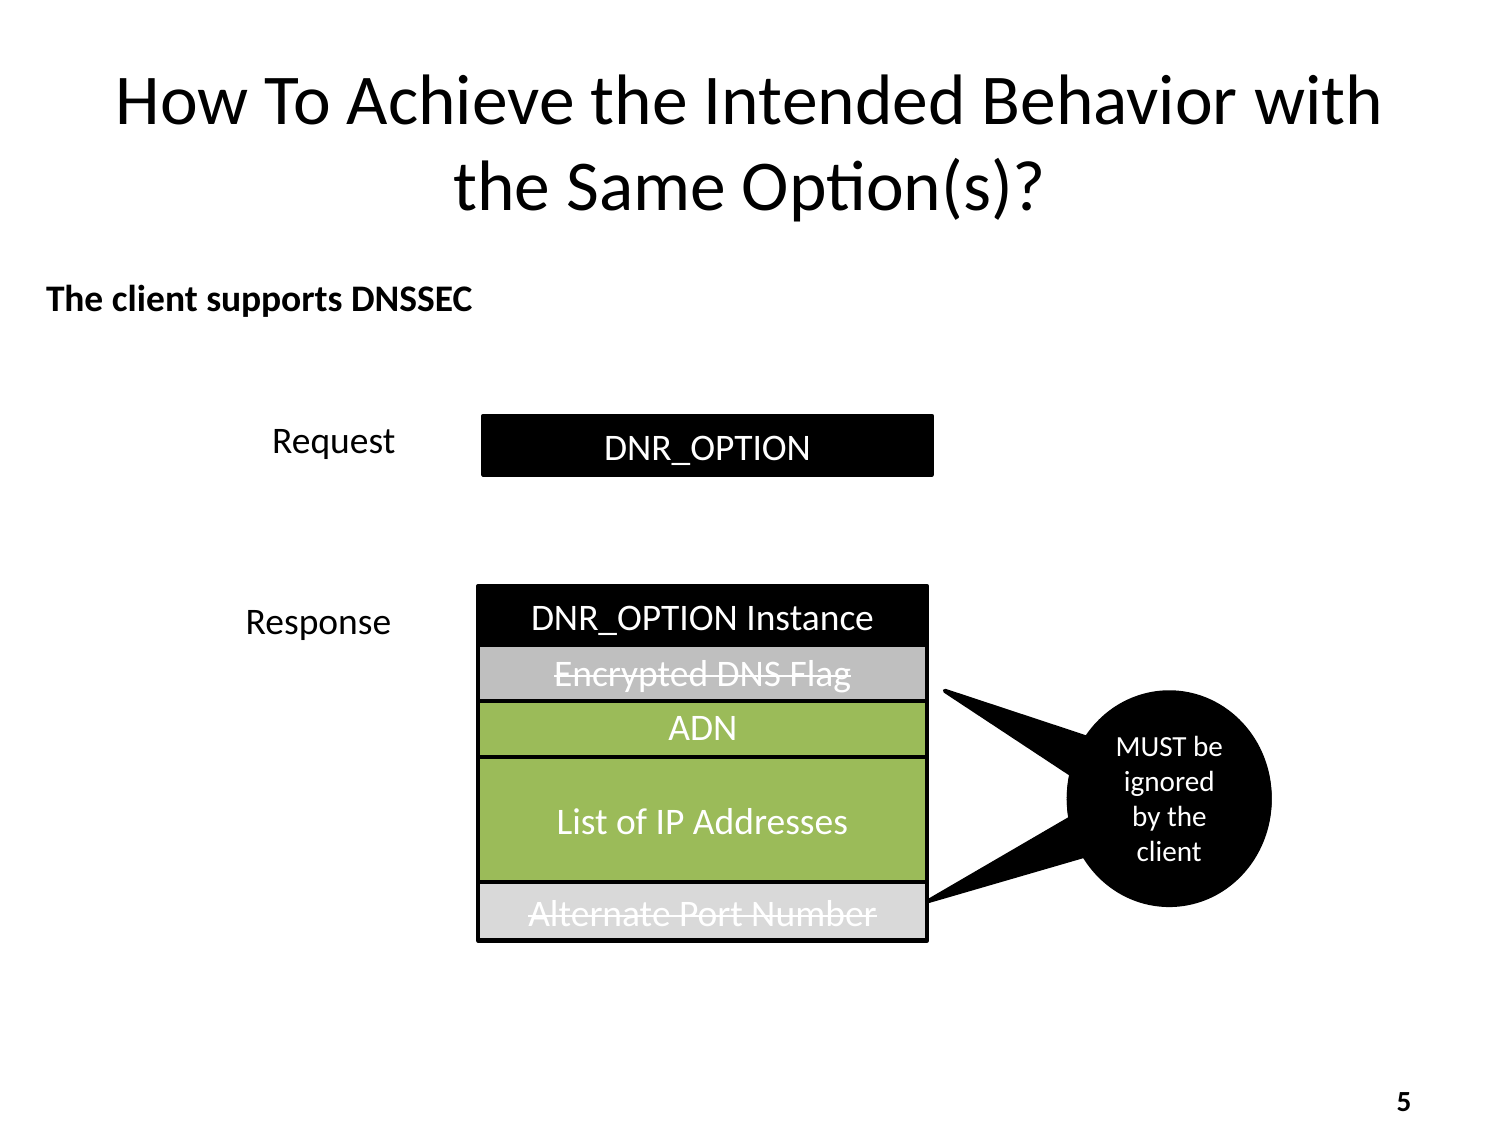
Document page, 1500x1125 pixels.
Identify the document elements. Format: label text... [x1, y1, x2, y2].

text_box List of IP Addresses [476, 755, 929, 880]
text_box ADN [476, 703, 929, 755]
text_box DNR_OPTION Instance [476, 584, 929, 647]
text_box MUST be ignored by the client [926, 690, 1272, 905]
text_box Encrypted DNS Flag [476, 647, 929, 703]
text_box Request [257, 408, 411, 469]
text_box [1083, 844, 1263, 908]
text_box DNR_OPTION [481, 414, 934, 477]
text_box The client supports DNSSEC [31, 266, 488, 326]
text_box Alternate Port Number [476, 880, 929, 943]
text_box Response [230, 589, 407, 650]
title How To Achieve the Intended Behavior with the Same Option(s)? [75, 45, 1425, 233]
text_box [942, 688, 1086, 775]
